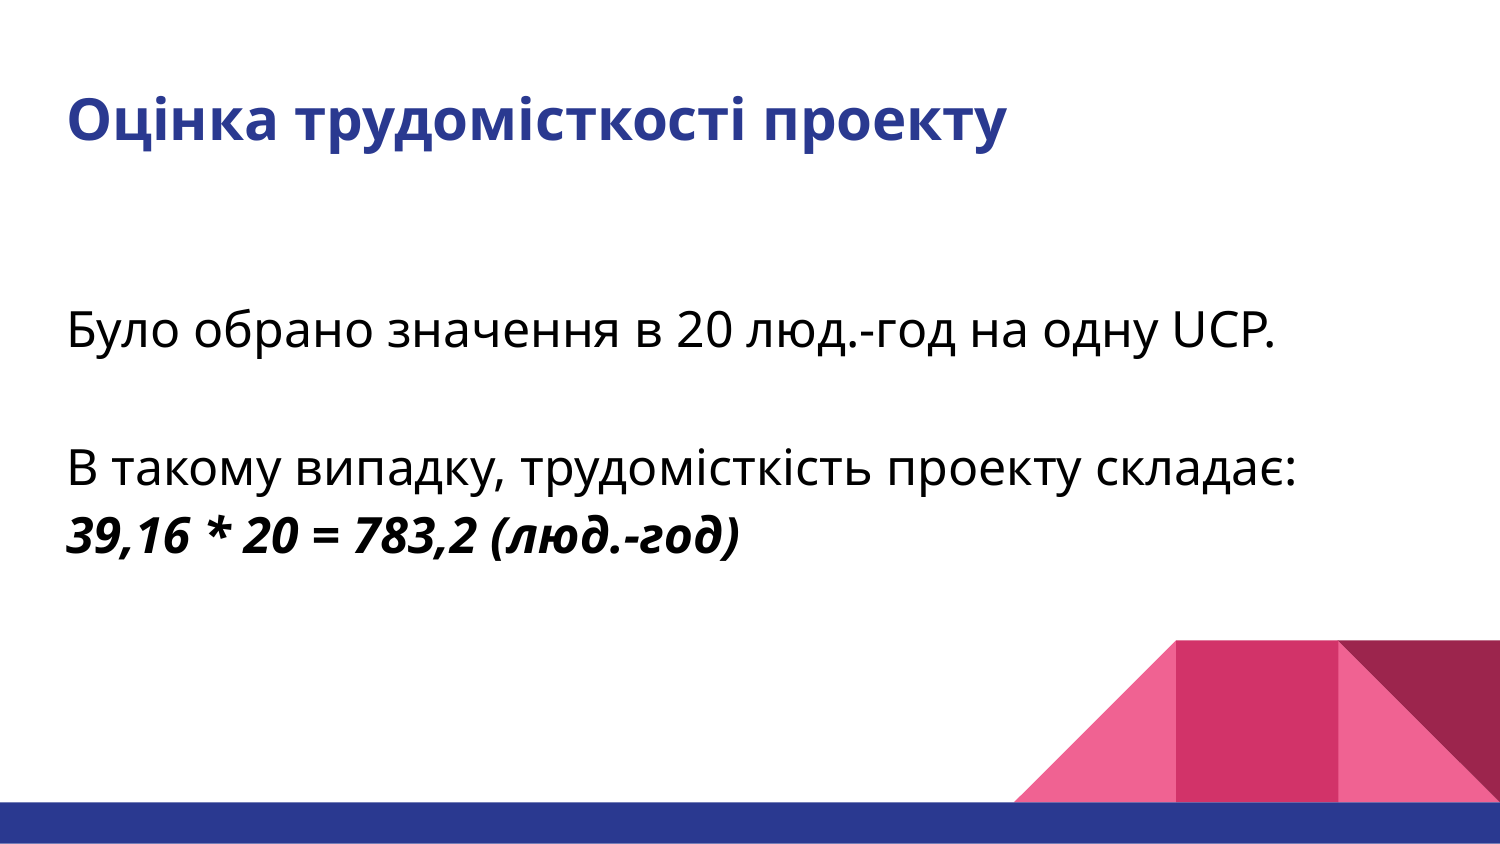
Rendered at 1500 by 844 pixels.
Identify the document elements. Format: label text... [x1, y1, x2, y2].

title Оцінка трудомісткості проекту [51, 67, 1449, 167]
list Було обрано значення в 20 люд.-год на одну UCP. В такому випадку, трудомісткість проекту складає: 39,16 * 20 = 783,2 (люд.-год) [51, 208, 1449, 756]
